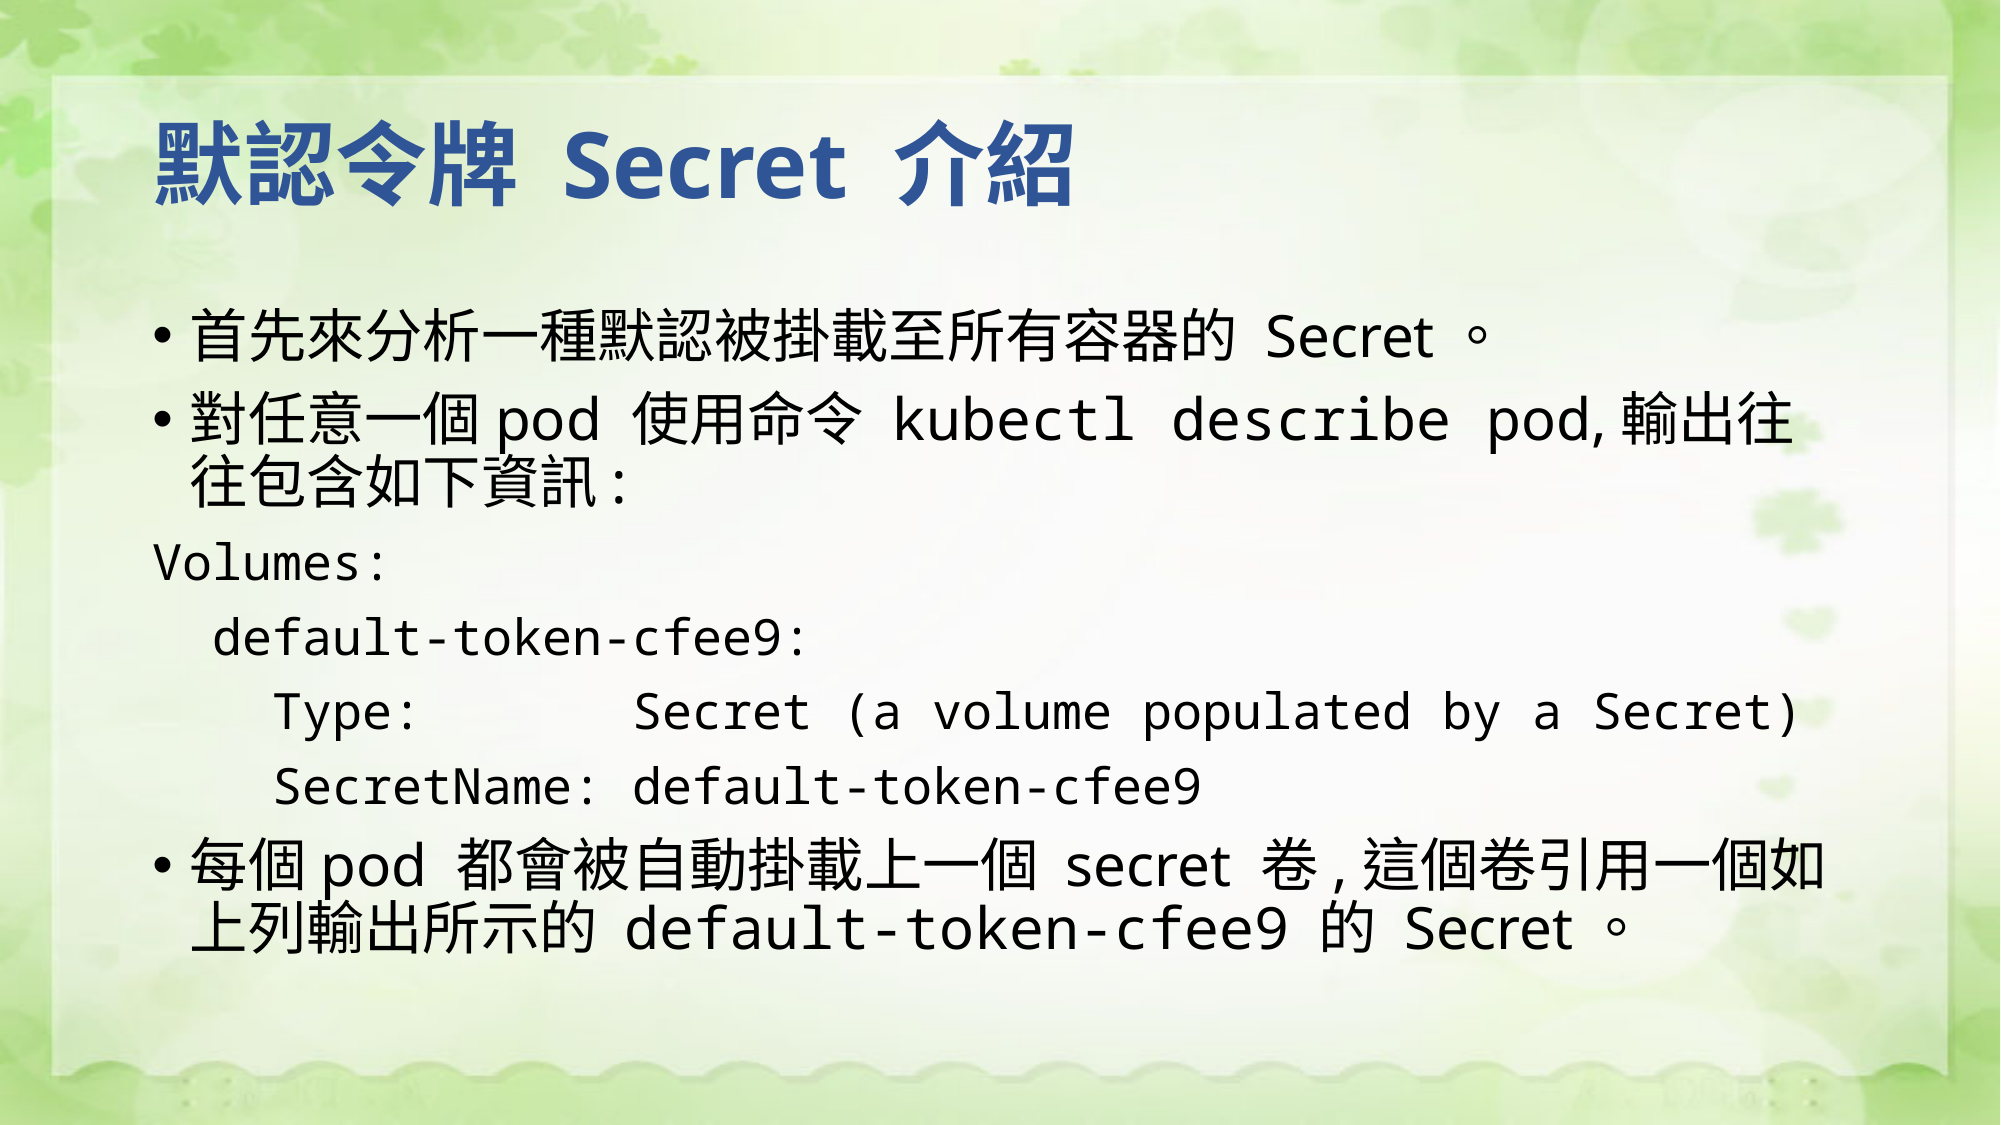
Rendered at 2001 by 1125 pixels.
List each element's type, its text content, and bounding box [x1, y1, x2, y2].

title 默認令牌 Secret 介紹 [137, 59, 1863, 278]
picture [0, 0, 2001, 1125]
list 首先來分析一種默認被掛載至所有容器的 Secret。 對任意一個pod 使用命令 kubectl describe pod,輸出往往包含如下資訊: Volumes: default-token-cfee9: Type: Secret (a volume populated by a Secret) SecretName: default-token-cfee9 每個pod 都會被自動掛載上一個 secret 卷,這個卷引用一個如上列輸出所示的 default-token-cfee9 的 Secret。 [137, 299, 1863, 1014]
